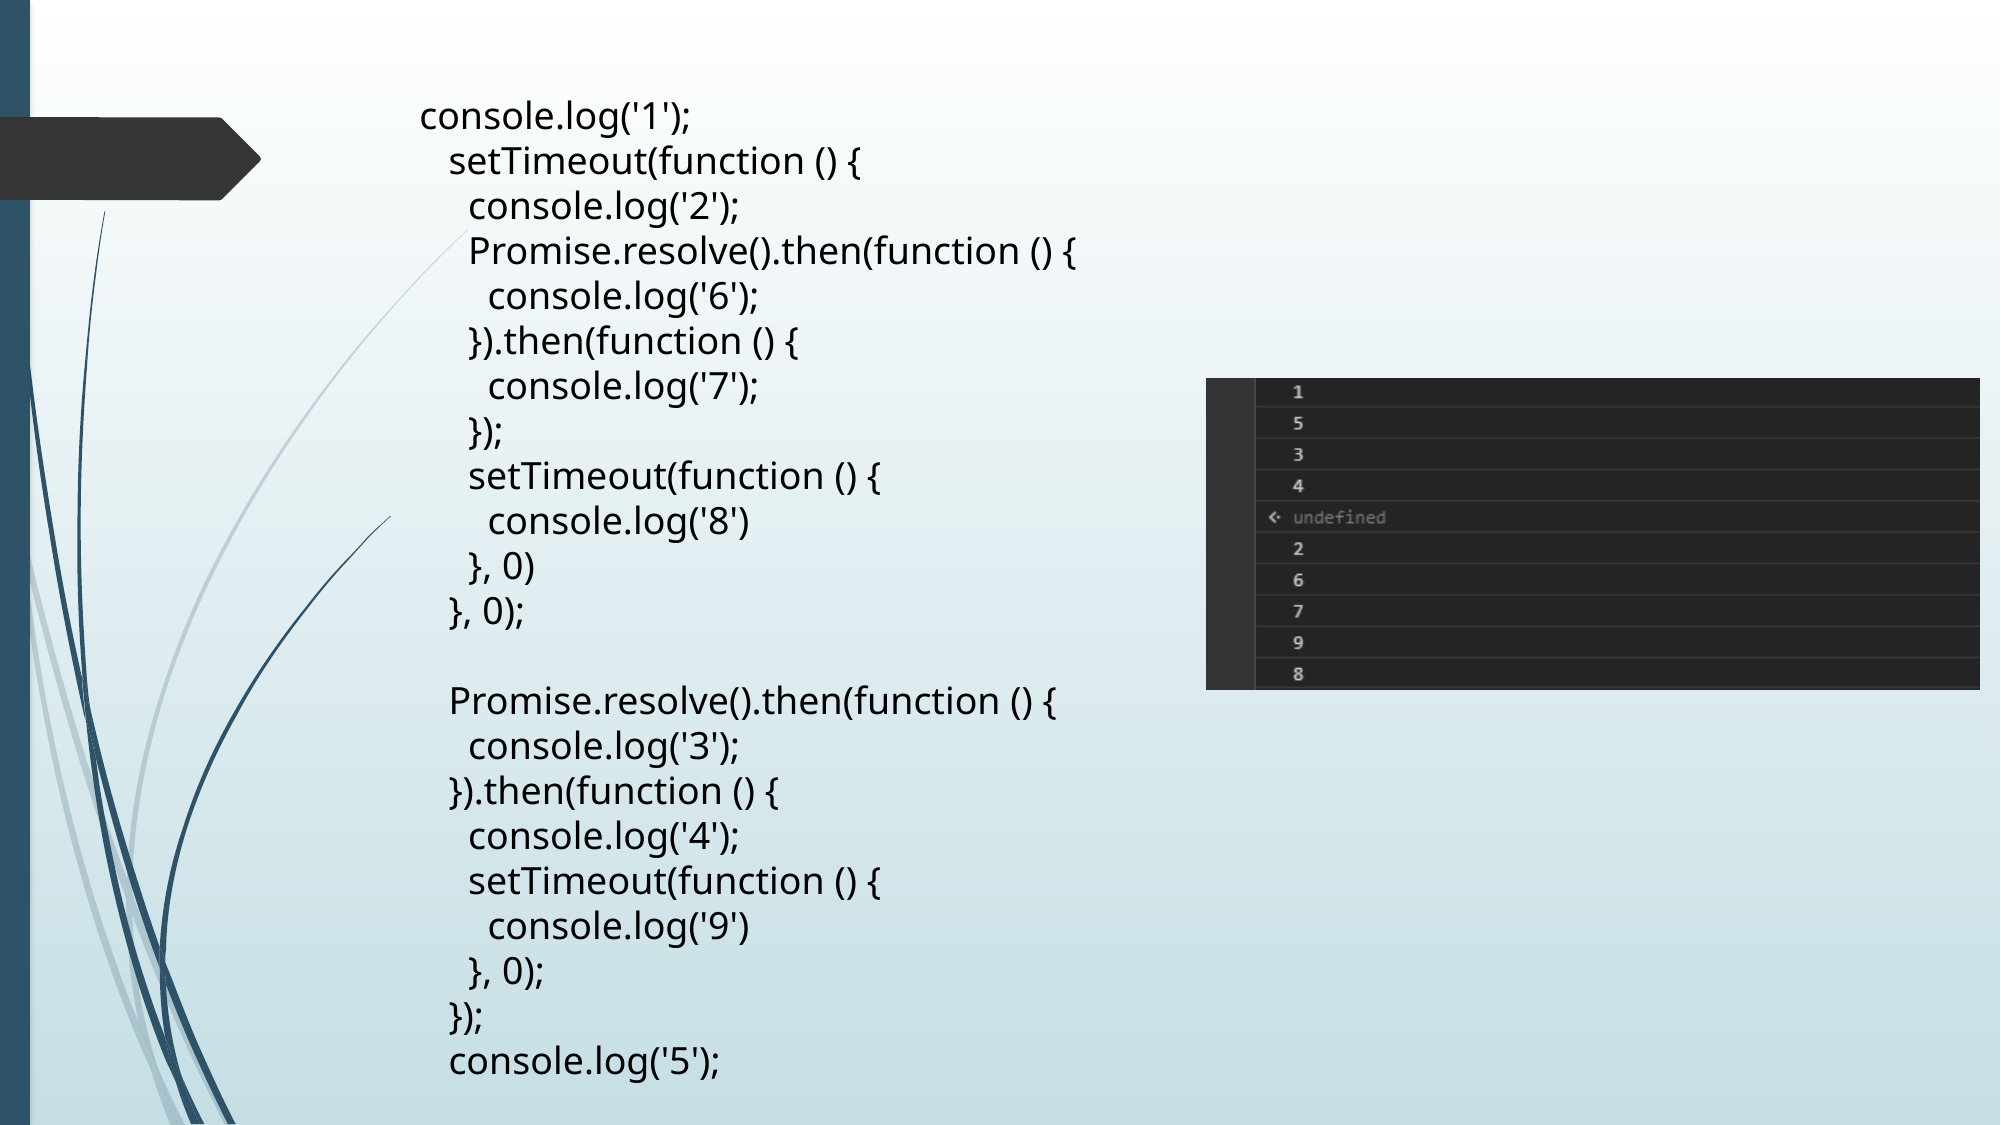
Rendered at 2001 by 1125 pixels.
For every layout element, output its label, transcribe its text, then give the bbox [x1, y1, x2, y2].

picture [1205, 378, 1980, 690]
text_box console.log('1'); setTimeout(function () { console.log('2'); Promise.resolve().then(function () { console.log('6'); }).then(function () { console.log('7'); }); setTimeout(function () { console.log('8') }, 0) }, 0); Promise.resolve().then(function () { console.log('3'); }).then(function () { console.log('4'); setTimeout(function () { console.log('9') }, 0); }); console.log('5'); [394, 84, 1125, 1090]
